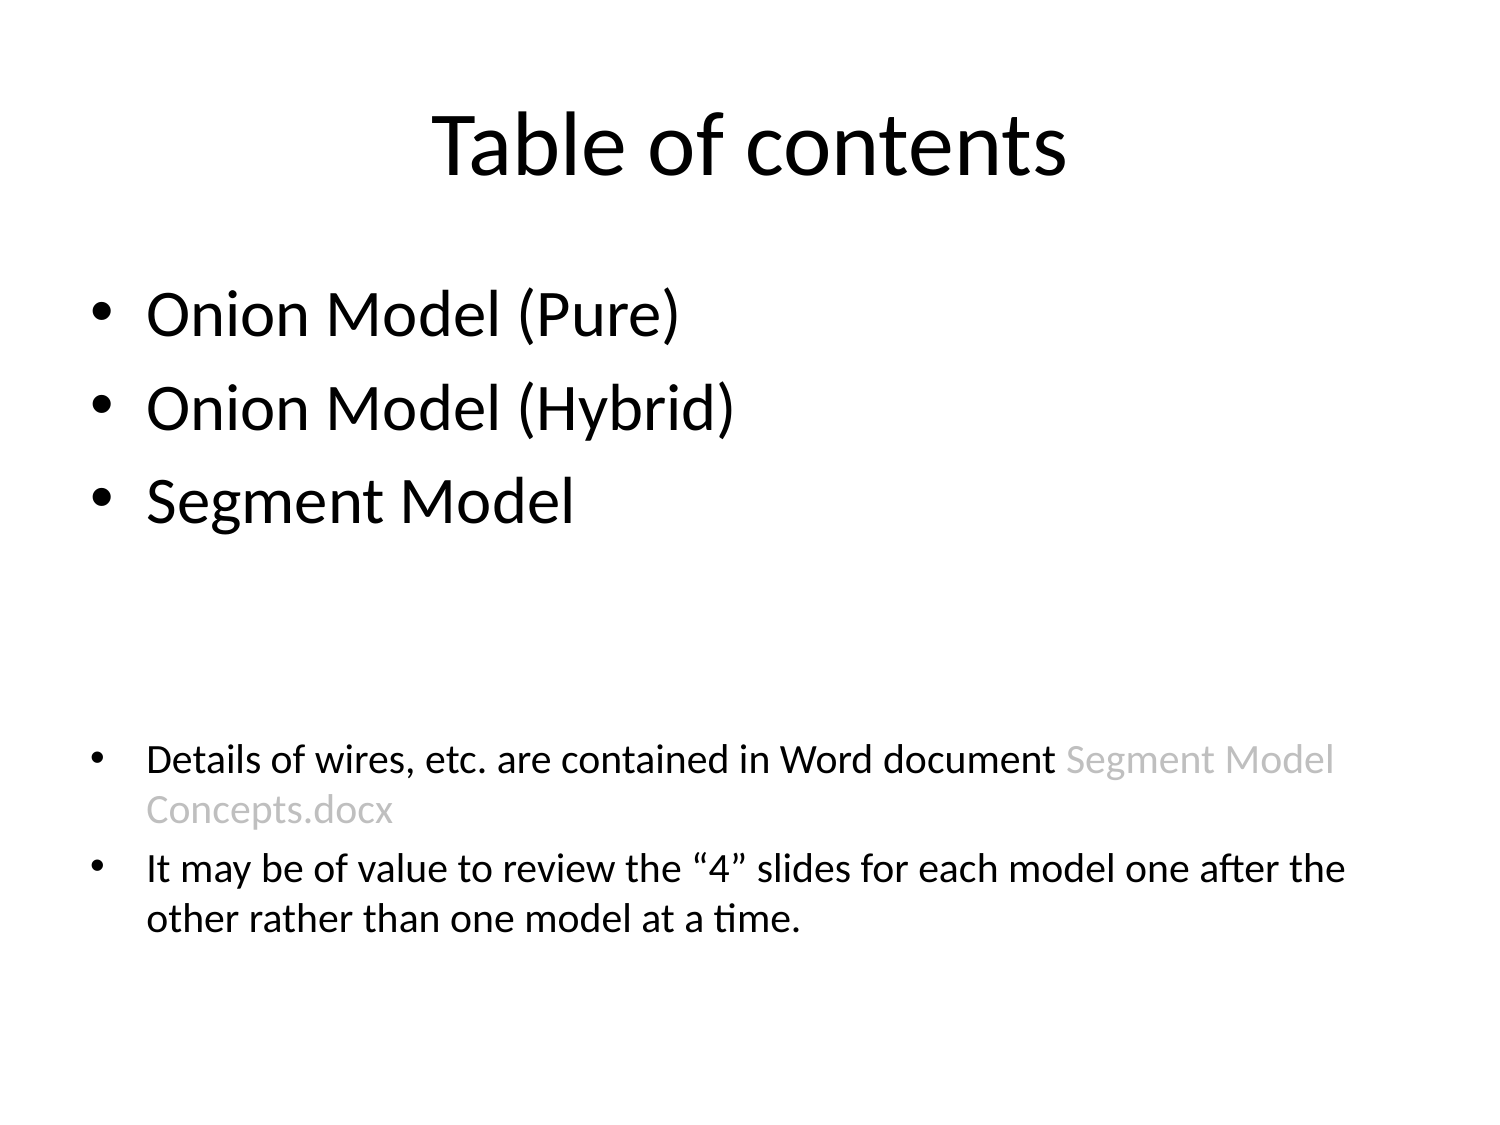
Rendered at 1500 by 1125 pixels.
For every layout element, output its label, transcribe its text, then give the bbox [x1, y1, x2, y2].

title Table of contents [75, 45, 1425, 233]
list Onion Model (Pure) Onion Model (Hybrid) Segment Model Details of wires, etc. are contained in Word document Segment Model Concepts.docx It may be of value to review the “4” slides for each model one after the other rather than one model at a time. [75, 262, 1425, 1005]
